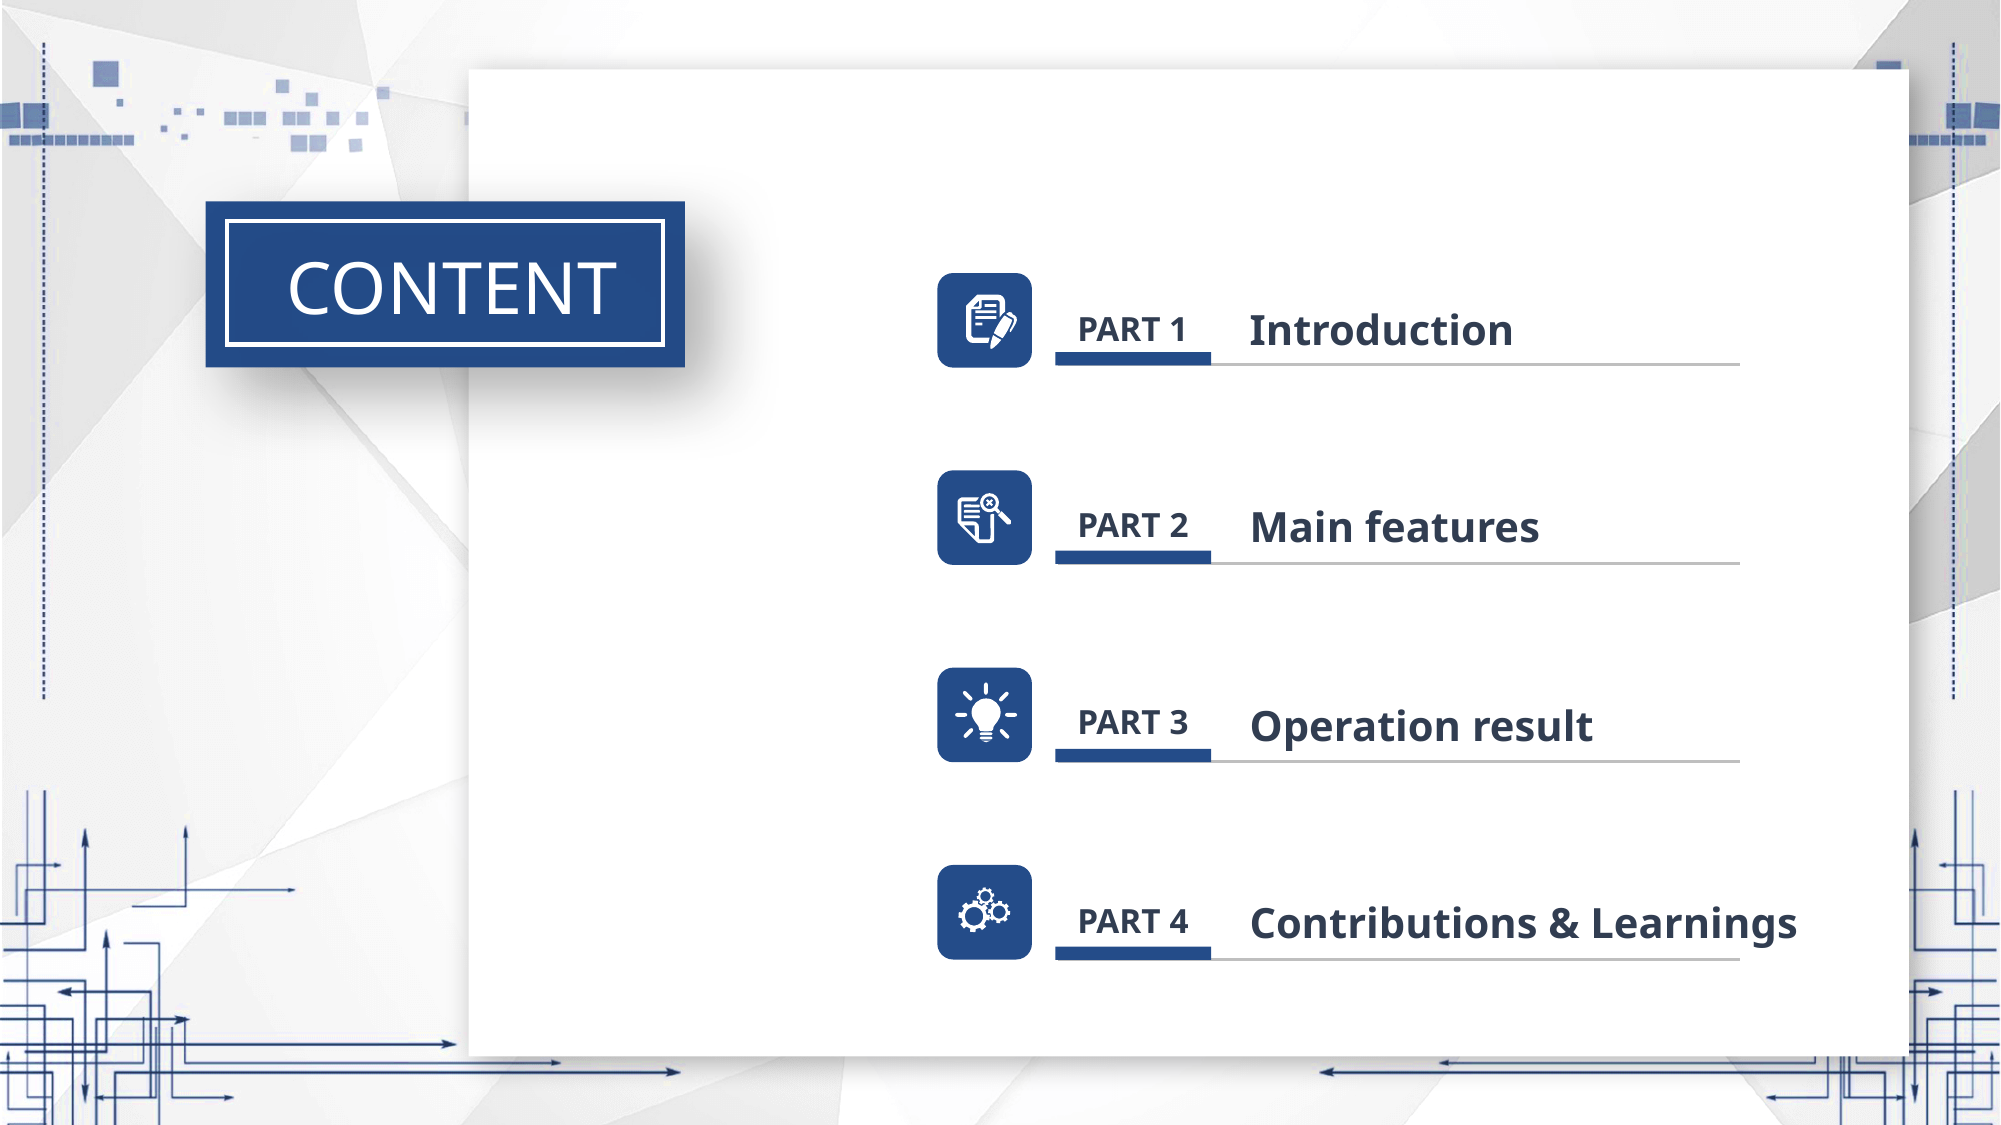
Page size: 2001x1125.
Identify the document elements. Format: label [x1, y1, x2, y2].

picture [0, 0, 2001, 1125]
text_box [936, 272, 1741, 369]
text_box [936, 469, 1741, 566]
text_box [177, 200, 686, 369]
text_box [936, 864, 1886, 961]
text_box [936, 667, 1753, 763]
